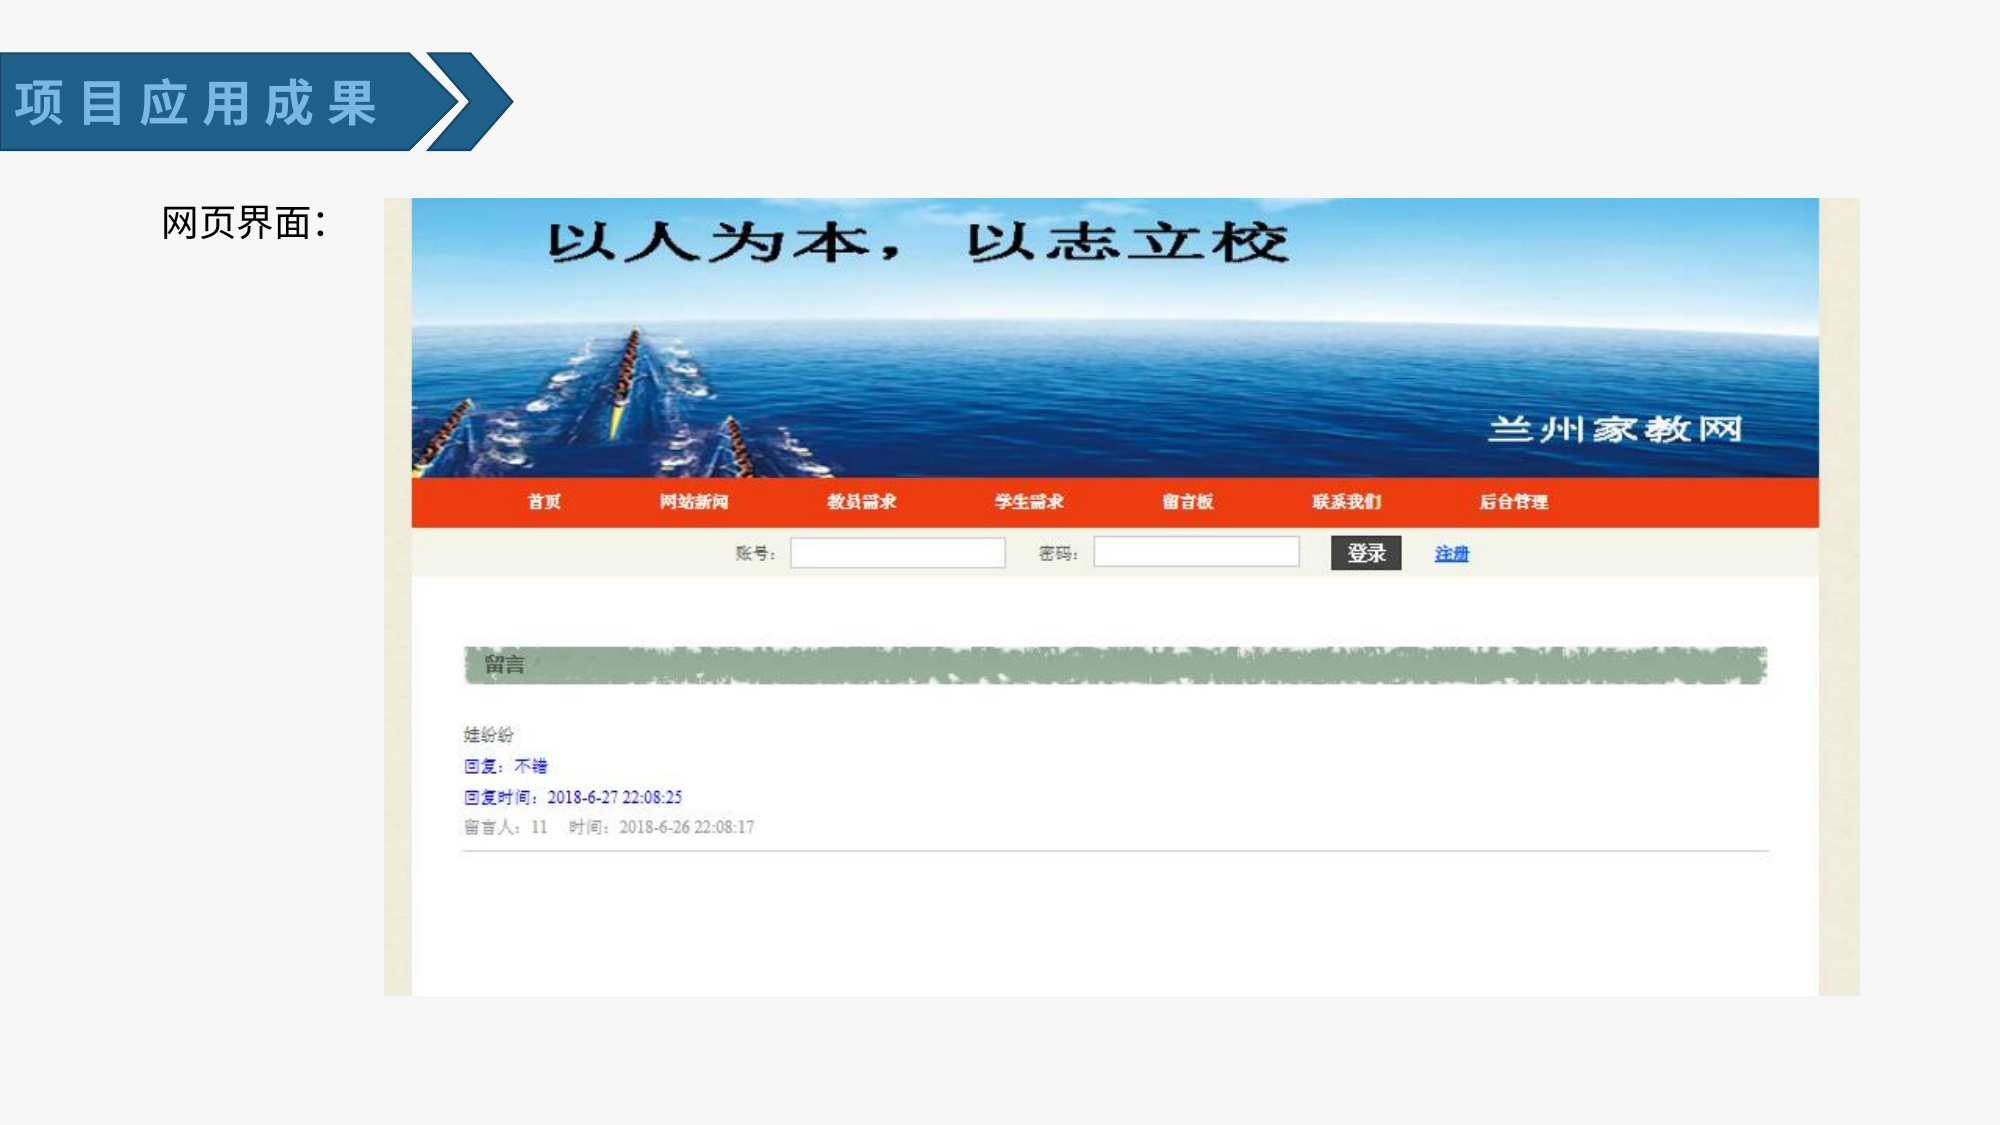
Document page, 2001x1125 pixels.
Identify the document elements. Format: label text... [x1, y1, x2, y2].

text_box 网页界面： [146, 191, 365, 252]
picture [384, 198, 1860, 996]
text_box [0, 53, 513, 150]
